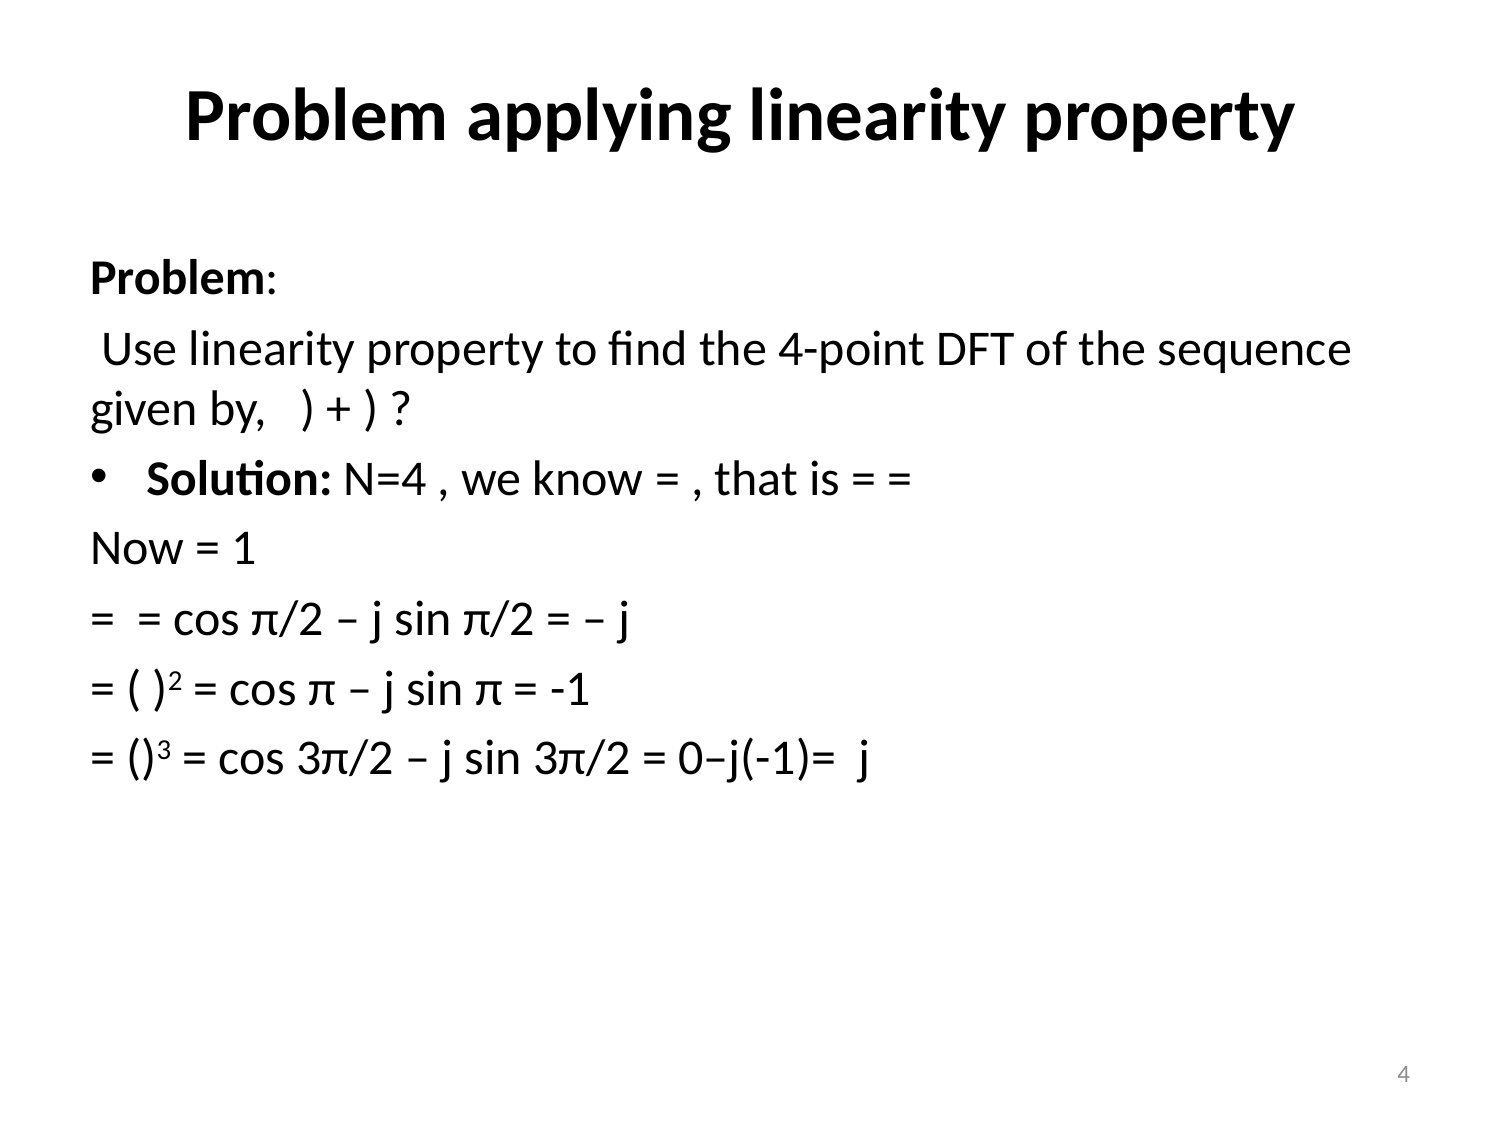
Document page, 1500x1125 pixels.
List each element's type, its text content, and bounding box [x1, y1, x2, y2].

title Problem applying linearity property [75, 45, 1425, 175]
slide_number 4 [1074, 1042, 1425, 1103]
